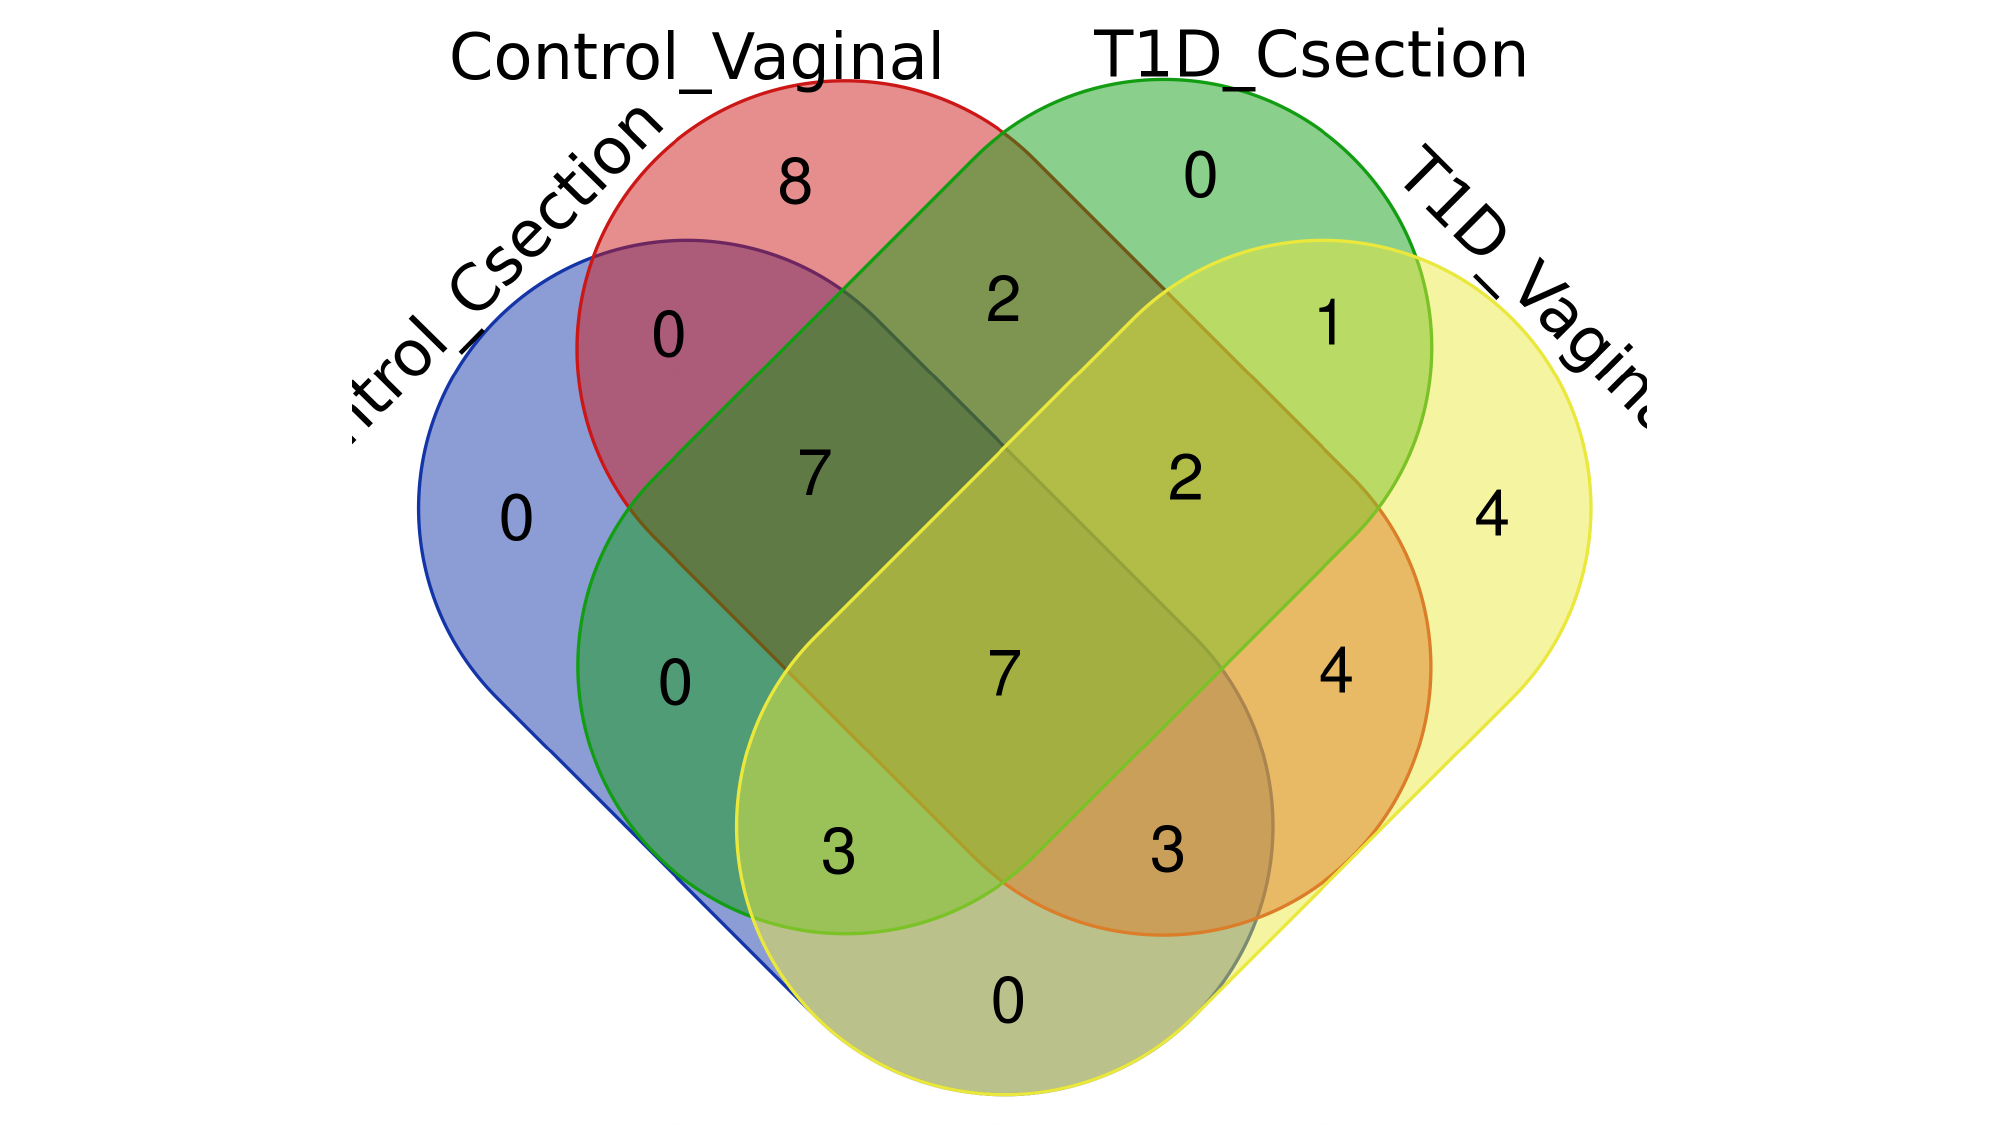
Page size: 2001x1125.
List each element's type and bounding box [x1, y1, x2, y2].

picture [352, 0, 1647, 1125]
